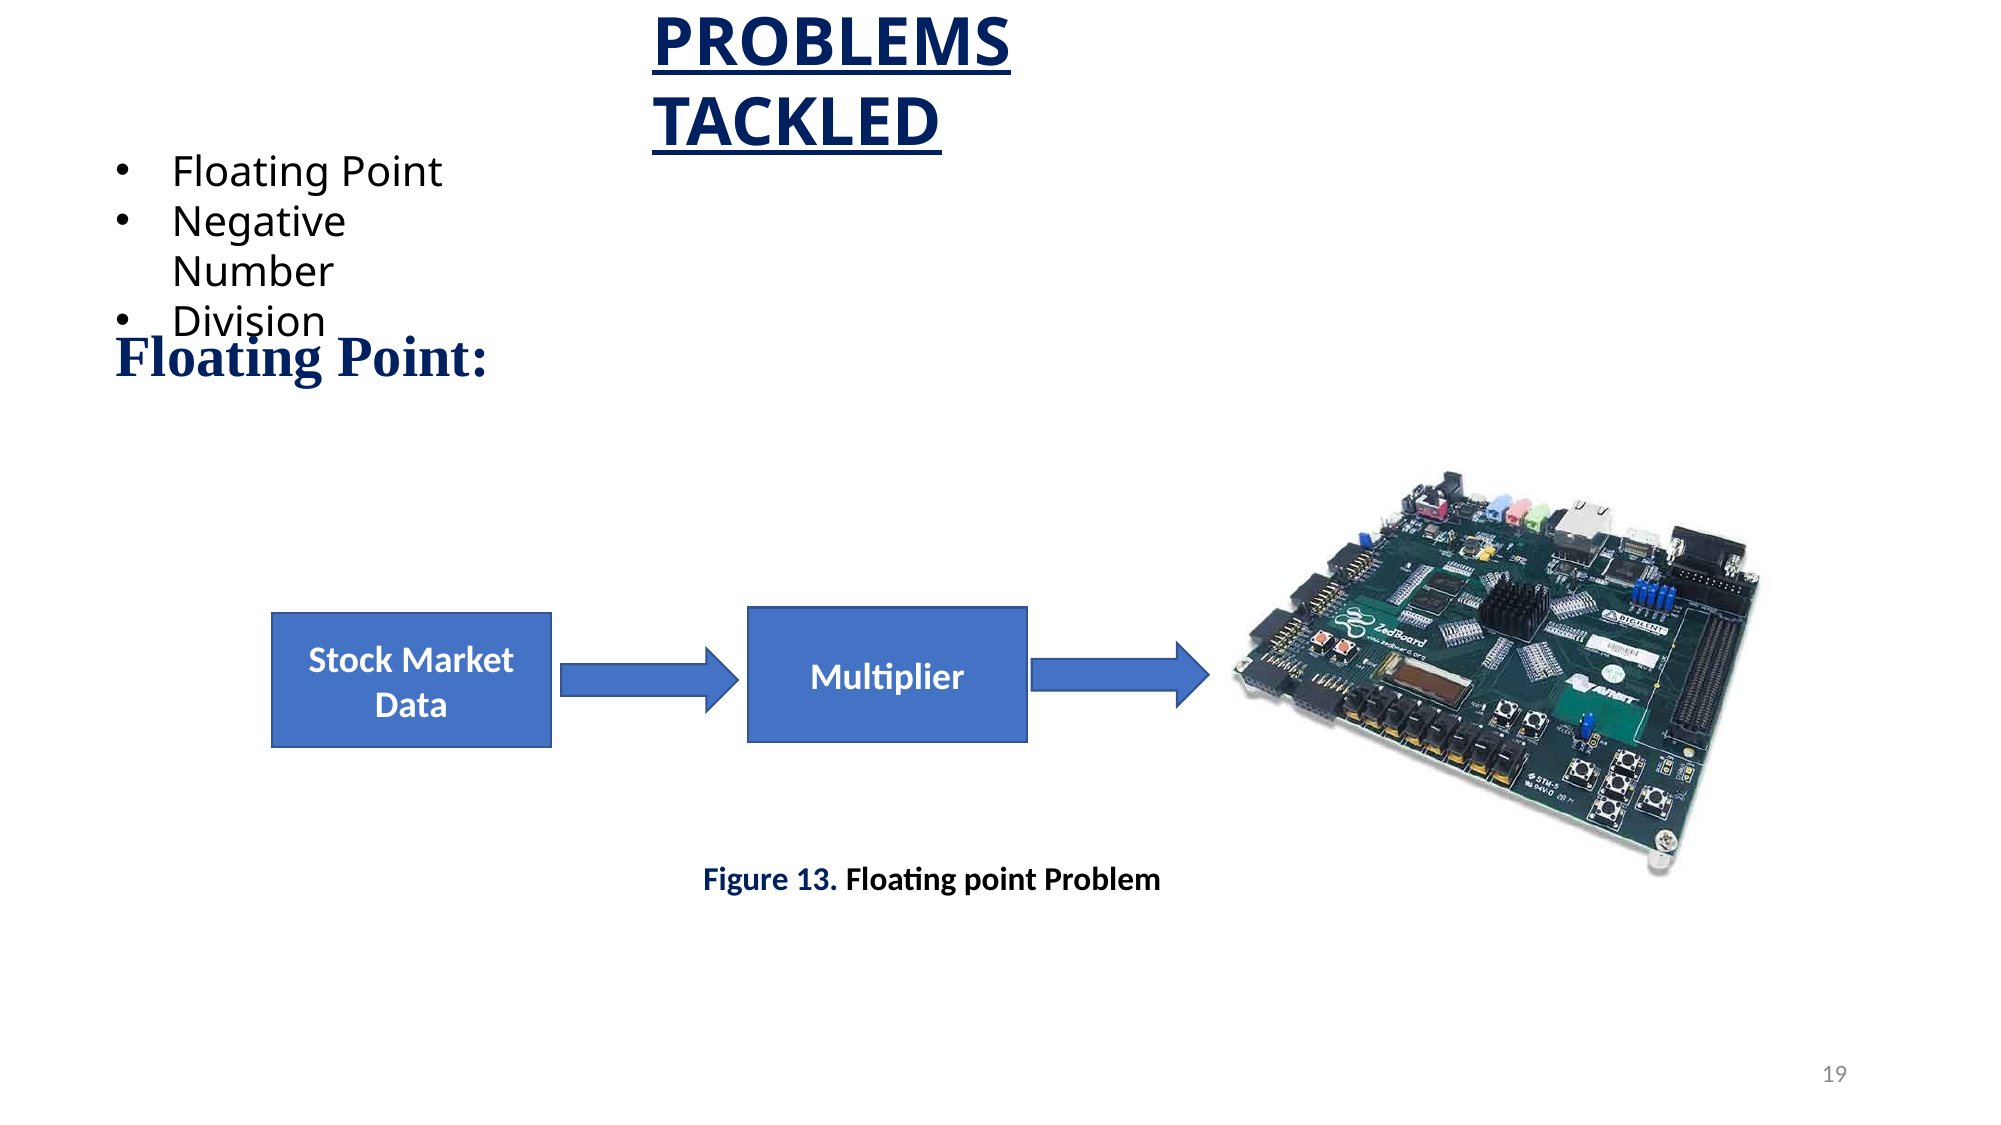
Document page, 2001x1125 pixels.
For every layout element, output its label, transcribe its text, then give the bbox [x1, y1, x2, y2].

text_box Figure 13. Floating point Problem [688, 849, 1223, 950]
text_box [560, 645, 740, 715]
text_box Floating Point: [100, 310, 1101, 396]
text_box [1030, 640, 1211, 709]
picture [1223, 396, 1772, 952]
text_box PROBLEMS TACKLED [637, 0, 1244, 166]
text_box Stock Market Data [271, 612, 552, 748]
text_box Multiplier [747, 606, 1028, 743]
text_box Floating Point Negative Number Division [100, 136, 483, 310]
slide_number 19 [1412, 1042, 1863, 1103]
